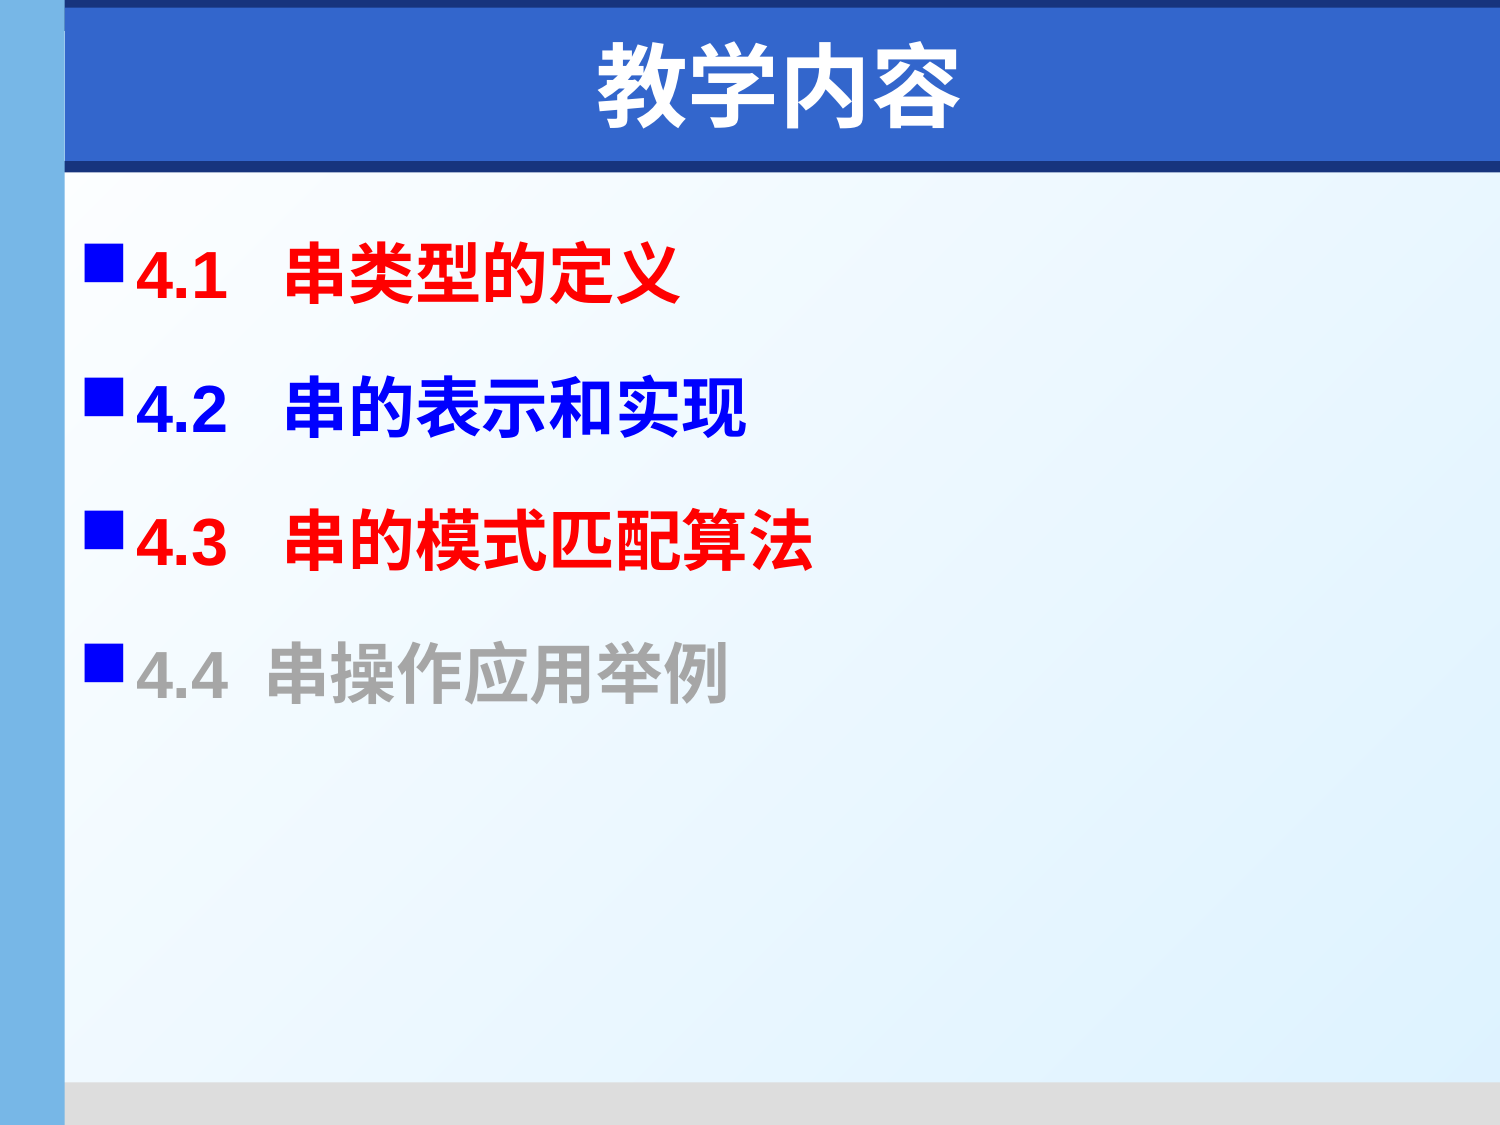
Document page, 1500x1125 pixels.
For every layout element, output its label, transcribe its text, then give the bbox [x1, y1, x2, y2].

title 教学内容 [88, 19, 1471, 149]
list 4.1 串类型的定义 4.2 串的表示和实现 4.3 串的模式匹配算法 4.4 串操作应用举例 [64, 184, 1471, 1071]
